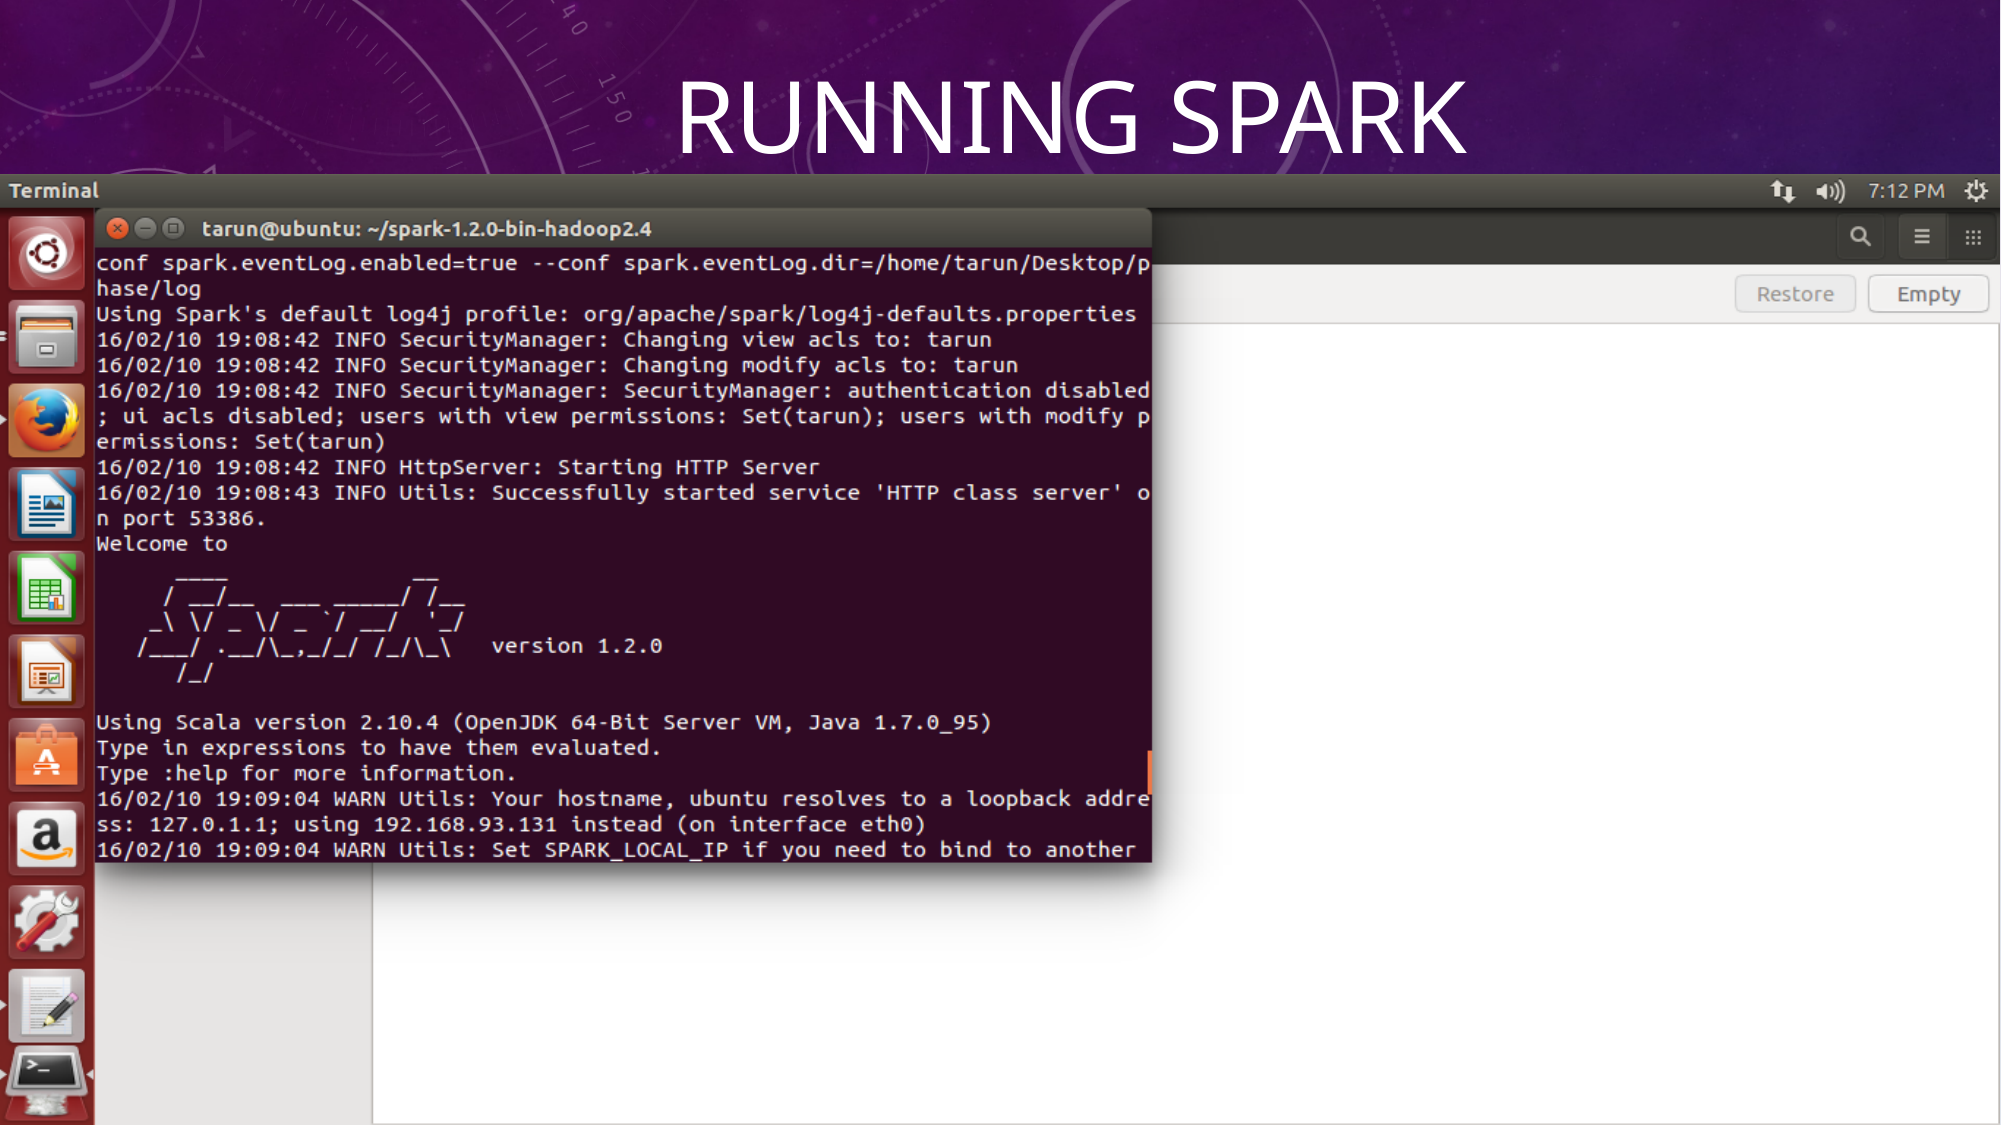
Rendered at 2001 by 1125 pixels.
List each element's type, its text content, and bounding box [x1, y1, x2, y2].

picture [0, 0, 2001, 1125]
title RUNNING SPARK [227, 27, 1915, 174]
